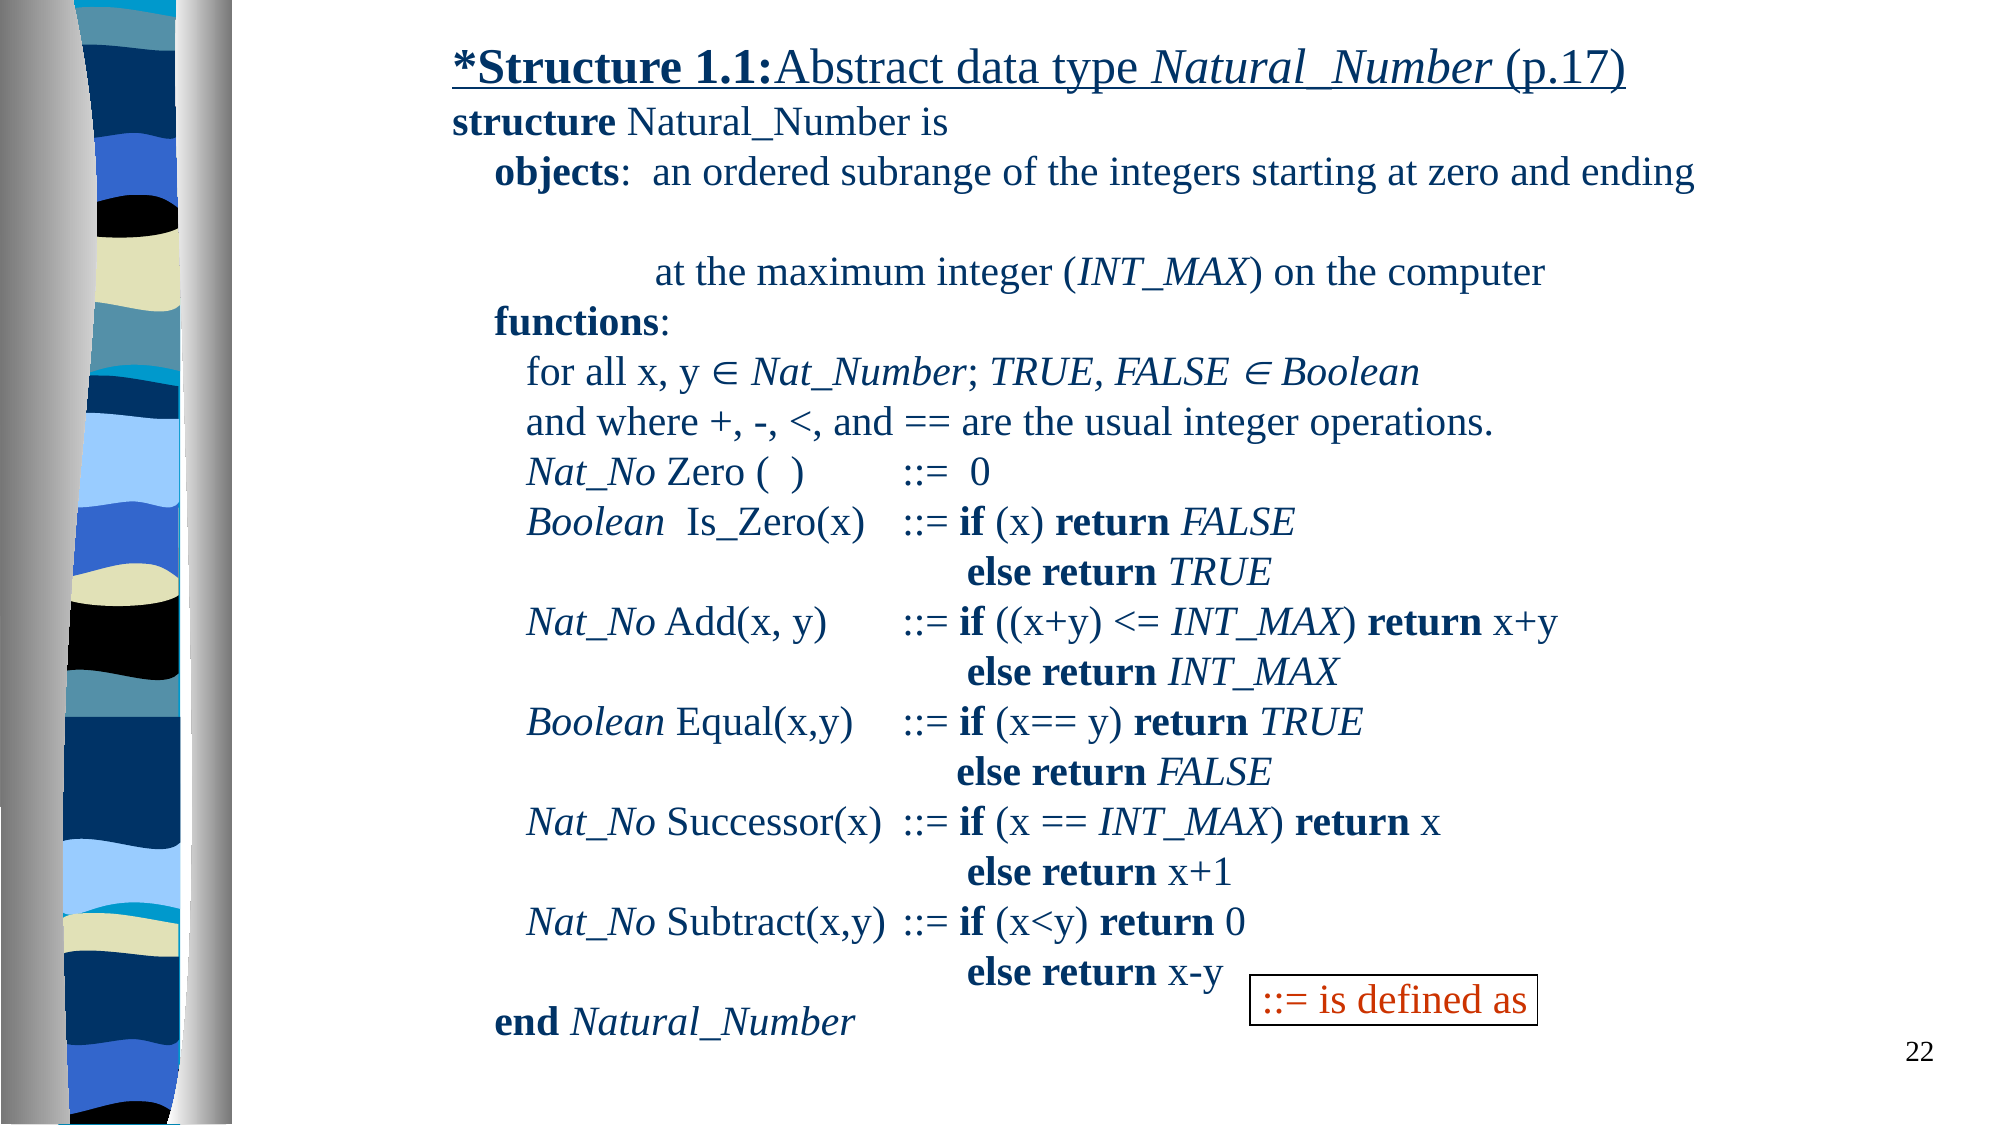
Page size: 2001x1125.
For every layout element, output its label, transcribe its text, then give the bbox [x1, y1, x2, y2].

text_box ::= is defined as [1247, 964, 1543, 1030]
slide_number 22 [1533, 1025, 1950, 1100]
text_box [1249, 975, 1538, 1025]
title *Structure 1.1:Abstract data type Natural_Number (p.17) structure Natural_Number is objects: an ordered subrange of the integers starting at zero and ending at the maximum integer (INT_MAX) on the computer functions: for all x, y  Nat_Number; TRUE, FALSE  Boolean and where +, -, <, and == are the usual integer operations. Nat_No Zero ( ) ::= 0 Boolean Is_Zero(x) ::= if (x) return FALSE else return TRUE Nat_No Add(x, y) ::= if ((x+y) <= INT_MAX) return x+y else return INT_MAX Boolean Equal(x,y) ::= if (x== y) return TRUE else return FALSE Nat_No Successor(x) ::= if (x == INT_MAX) return x else return x+1 Nat_No Subtract(x,y) ::= if (x<y) return 0 else return x-y end Natural_Number [437, 50, 1713, 1088]
